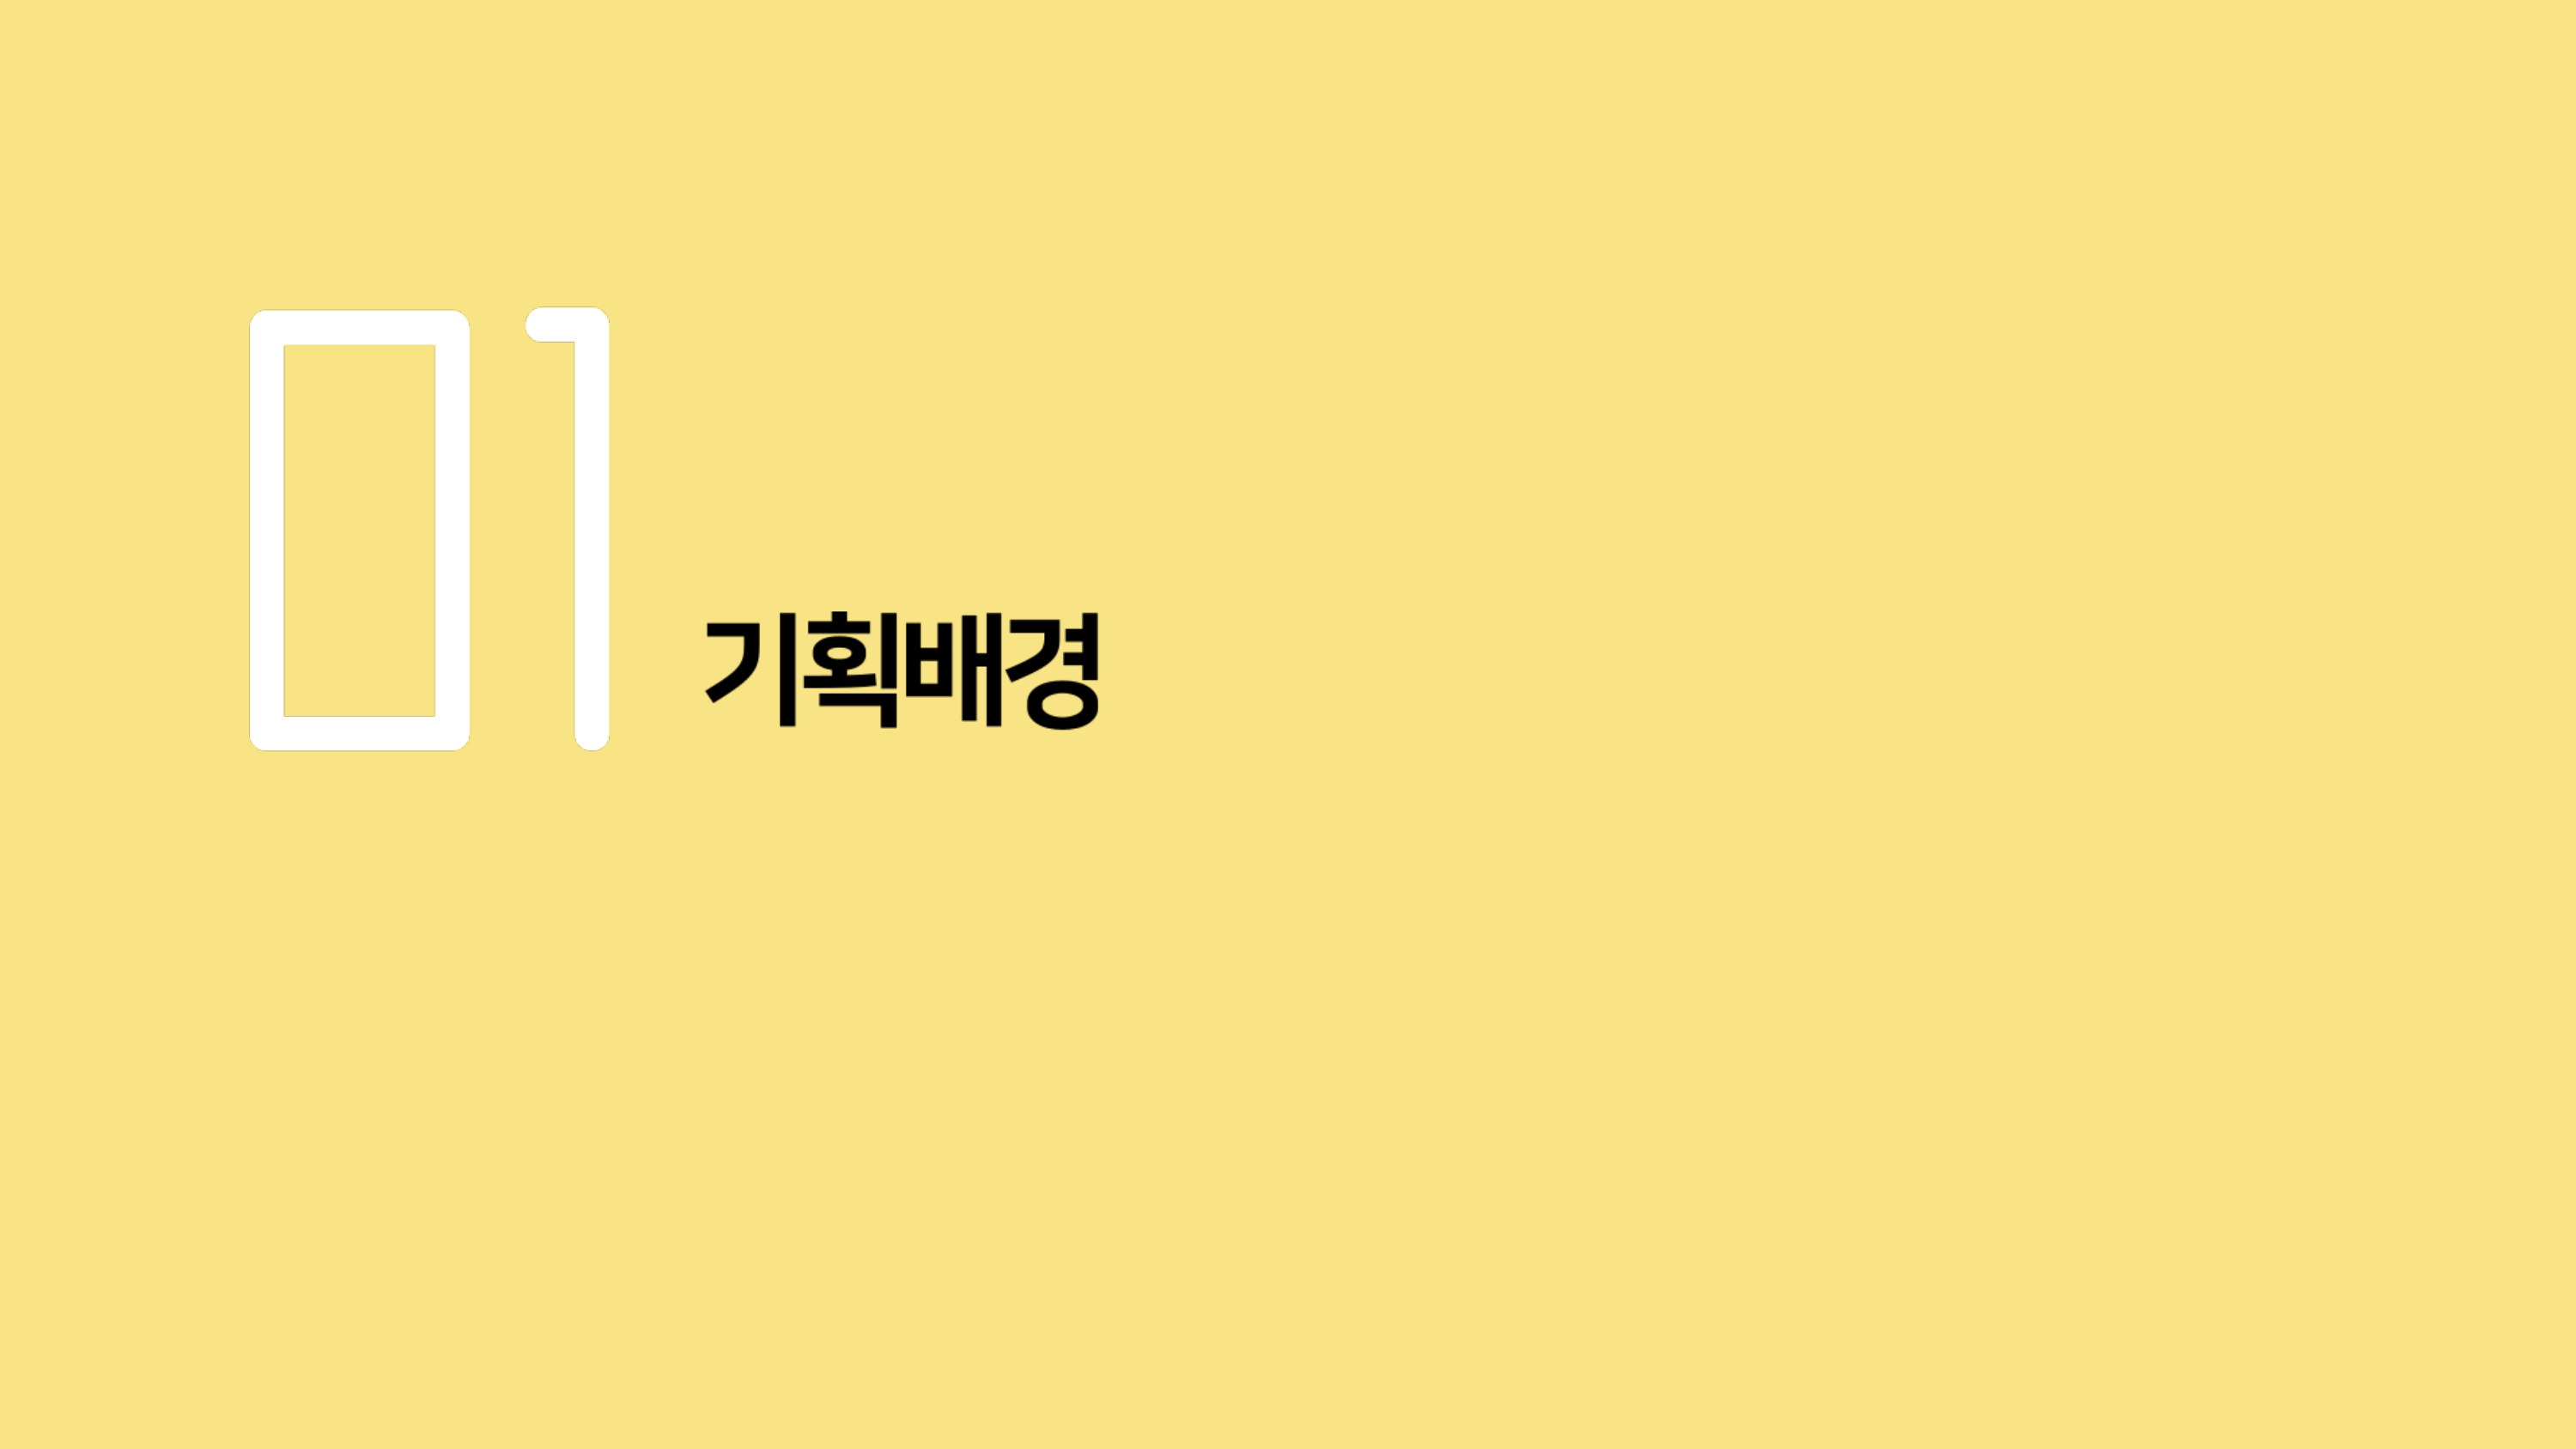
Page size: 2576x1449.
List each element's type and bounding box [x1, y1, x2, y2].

picture [21, 0, 1234, 1449]
